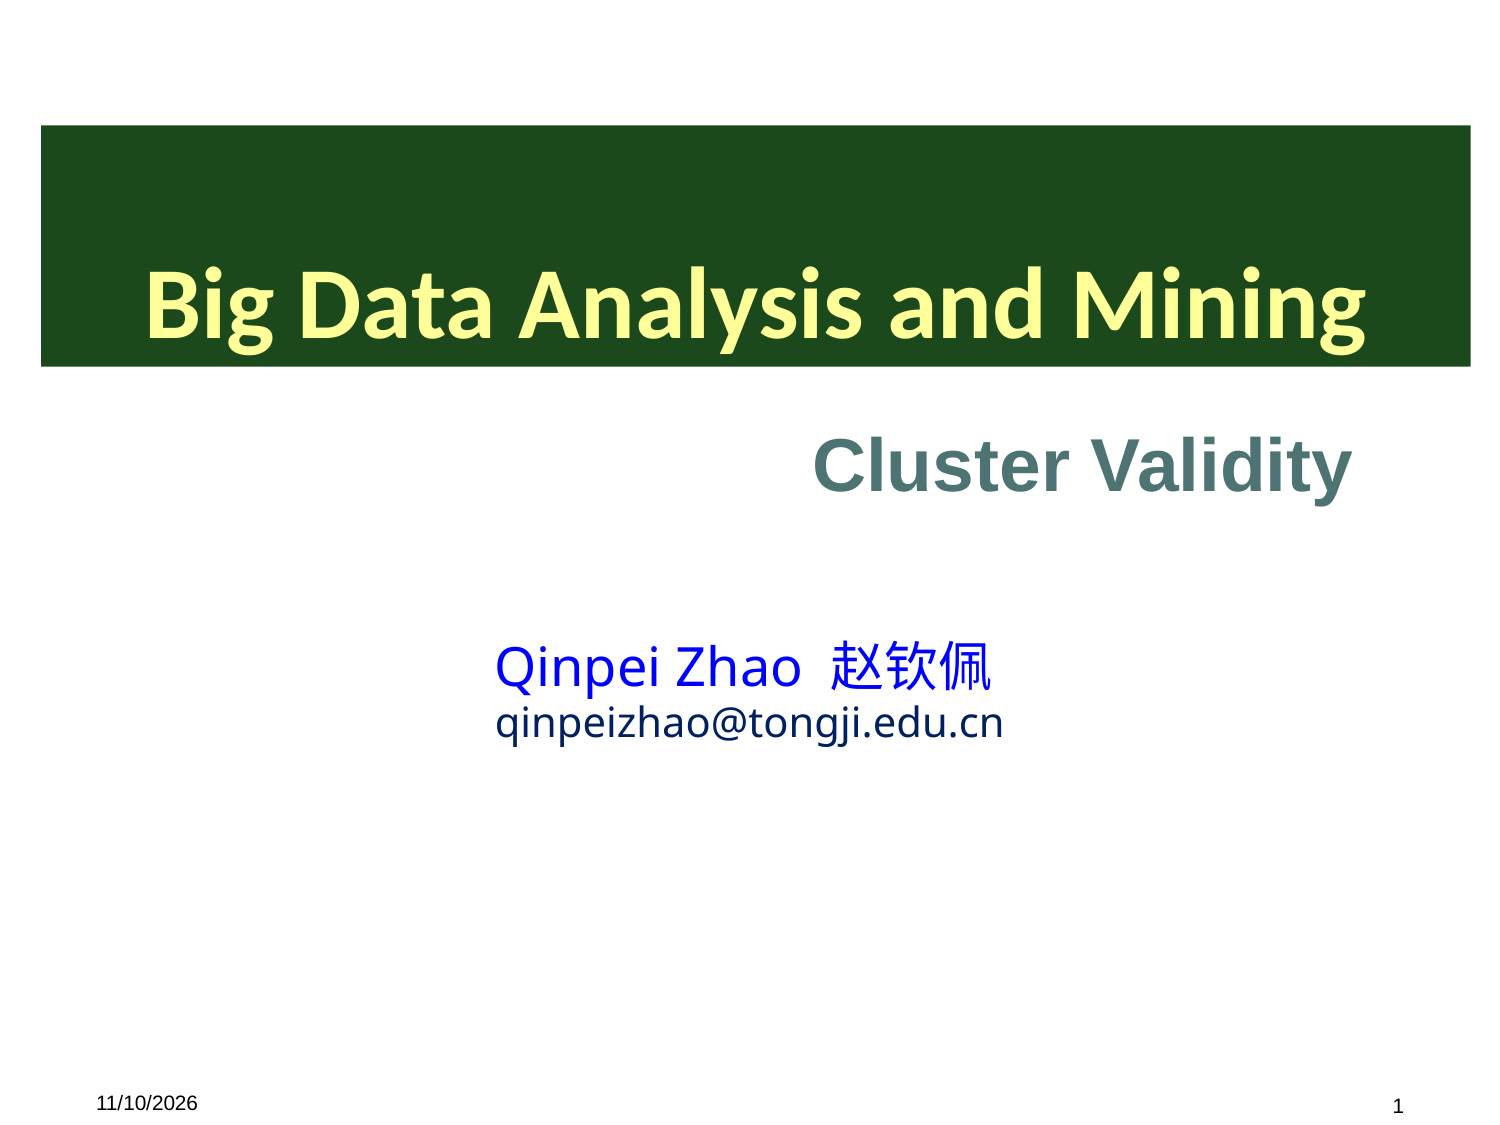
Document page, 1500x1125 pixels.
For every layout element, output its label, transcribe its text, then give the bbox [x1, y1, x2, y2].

slide_number 1 [1068, 1085, 1420, 1125]
title Big Data Analysis and Mining [41, 125, 1471, 367]
text_box Cluster Validity [797, 408, 1369, 514]
subtitle Qinpei Zhao 赵钦佩 qinpeizhao@tongji.edu.cn [225, 637, 1275, 925]
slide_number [80, 1082, 432, 1114]
